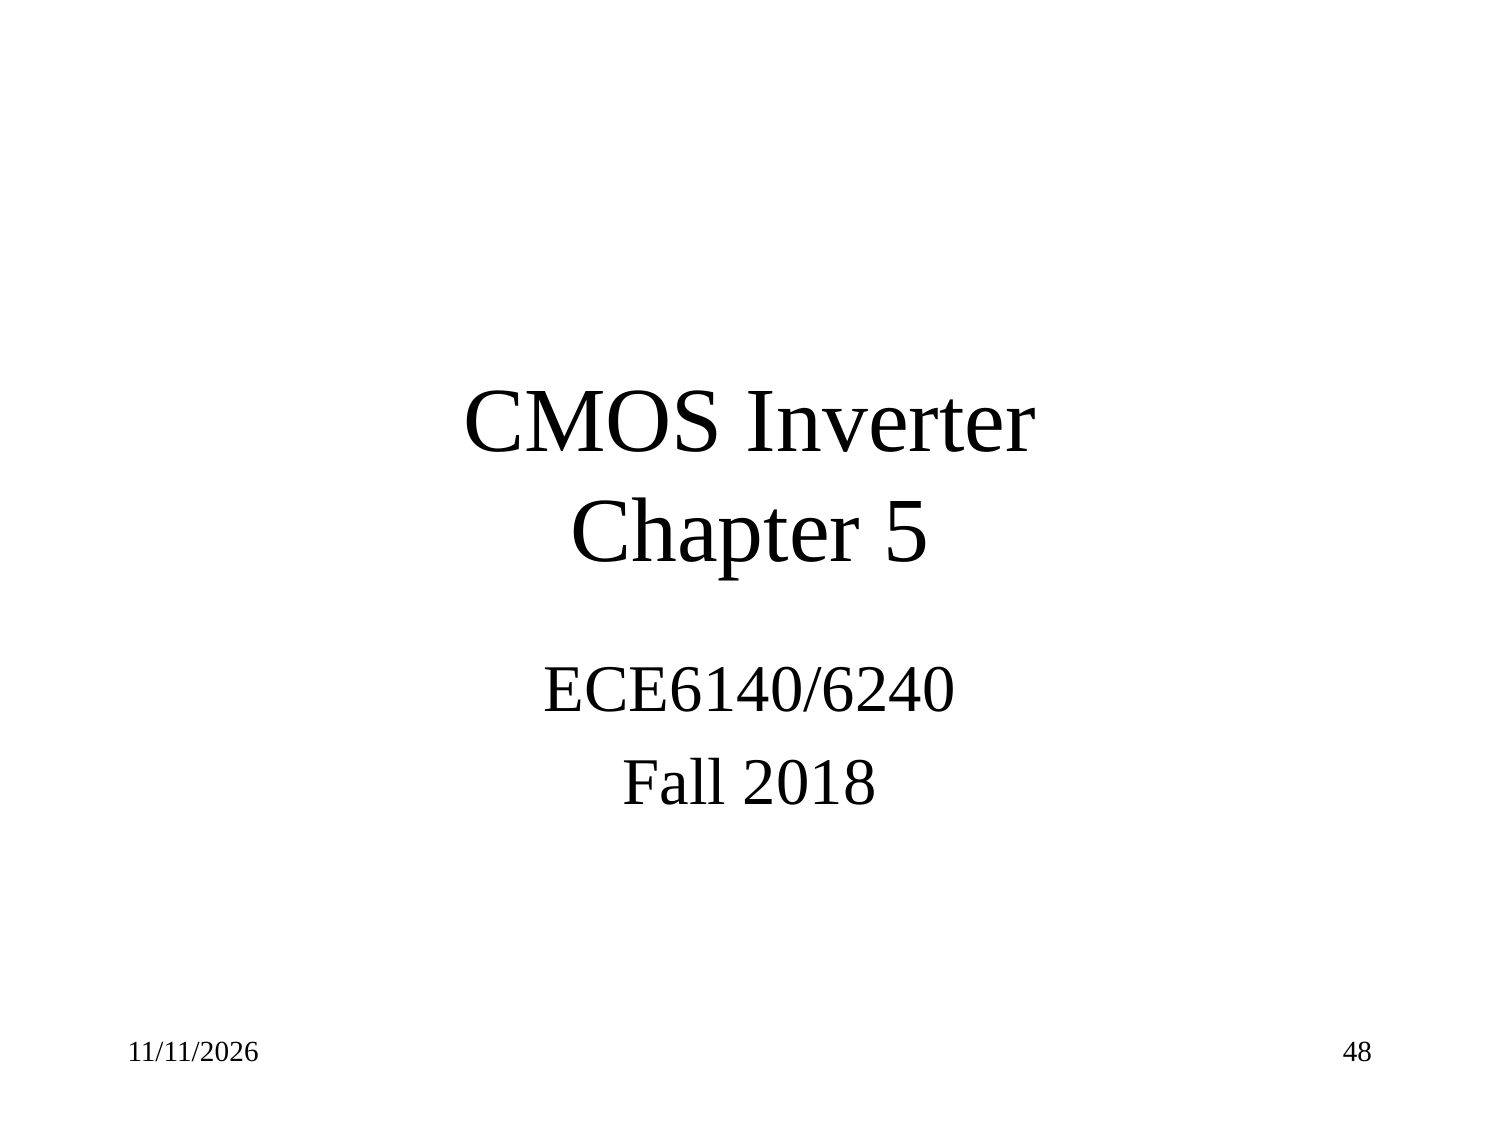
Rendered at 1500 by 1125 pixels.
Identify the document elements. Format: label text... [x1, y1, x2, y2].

subtitle ECE6140/6240 Fall 2018 [225, 637, 1275, 925]
title CMOS Inverter Chapter 5 [112, 349, 1388, 591]
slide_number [112, 1024, 426, 1101]
slide_number 48 [1074, 1024, 1388, 1101]
